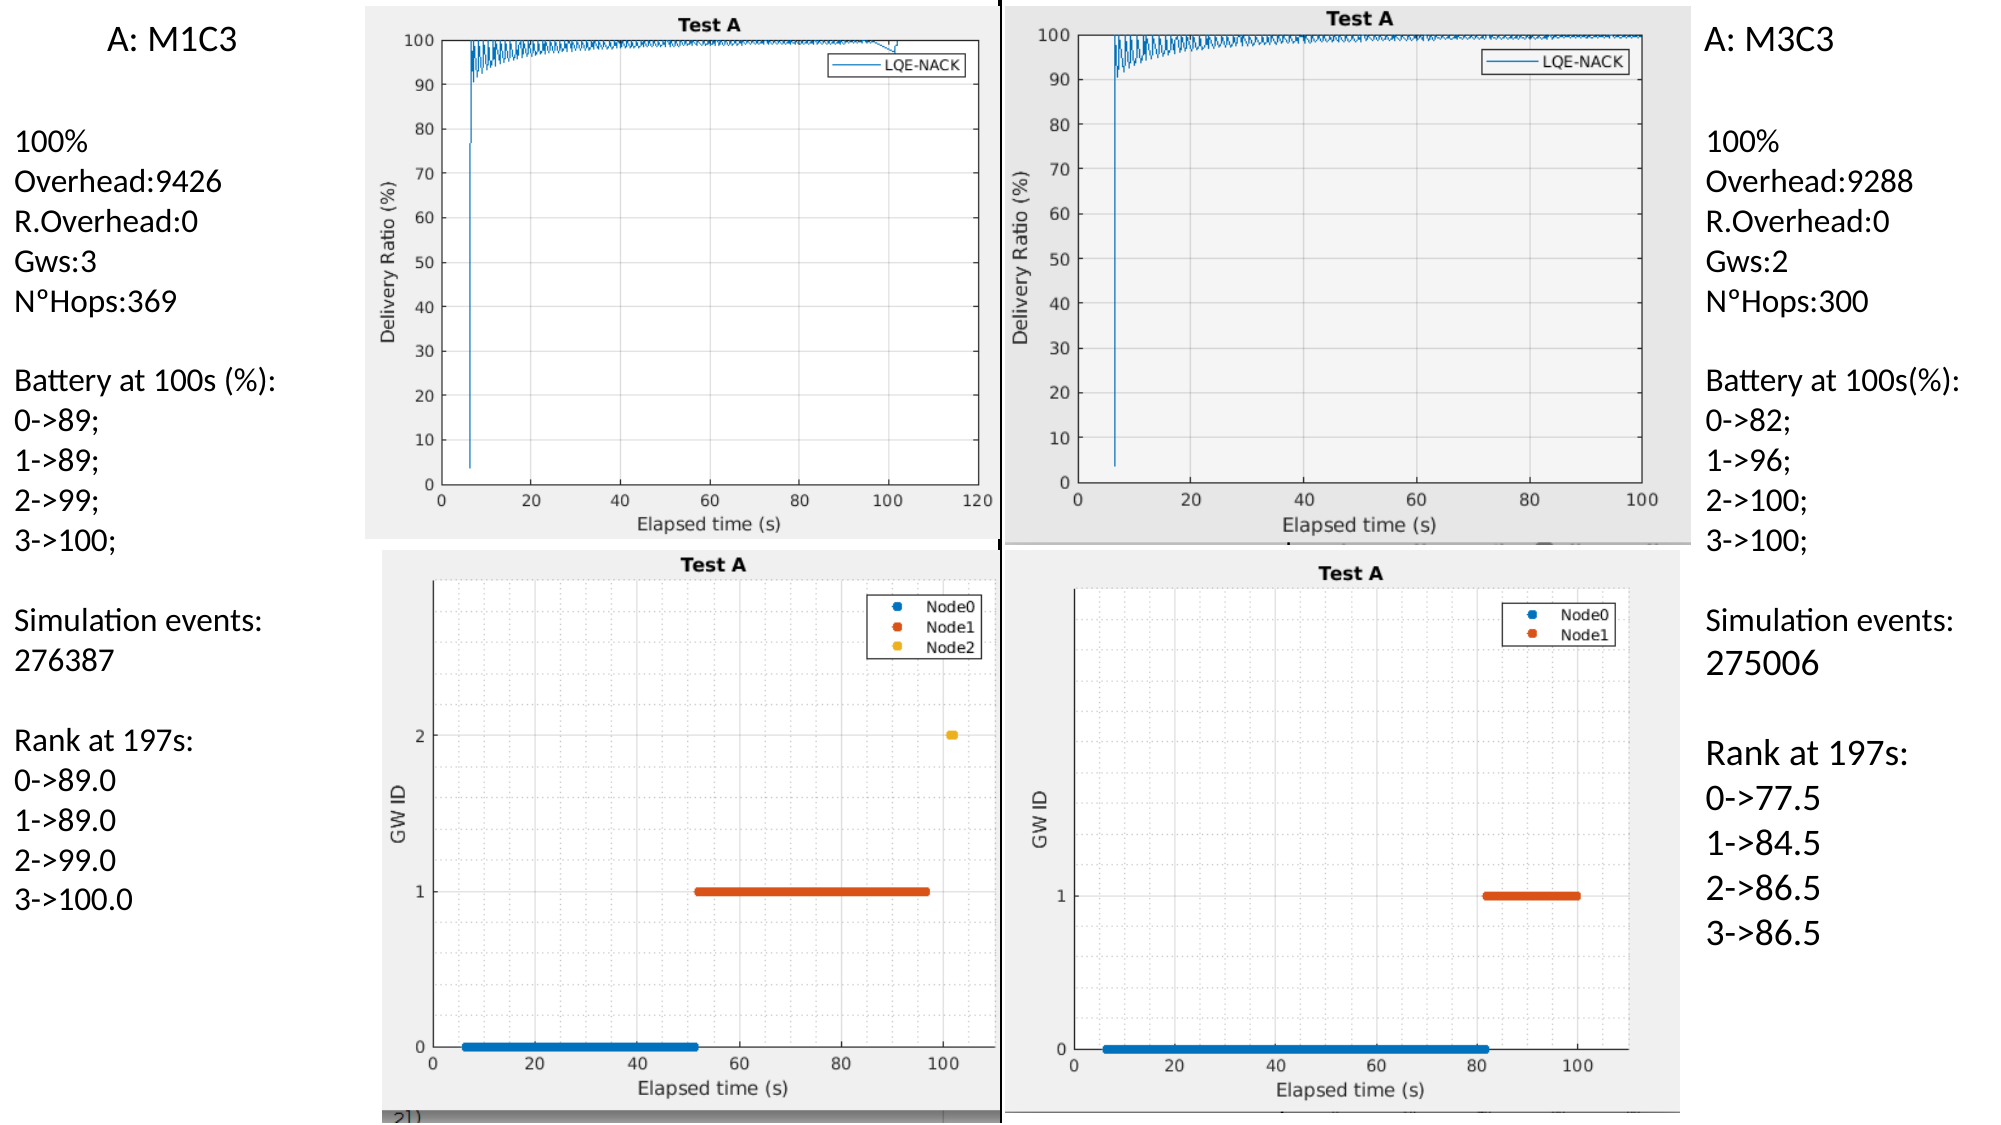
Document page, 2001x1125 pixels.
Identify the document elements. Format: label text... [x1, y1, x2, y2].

picture [1005, 6, 1691, 545]
text_box 100% Overhead:9426 R.Overhead:0 Gws:3 NºHops:369 Battery at 100s (%): 0->89; 1->89; 2->99; 3->100; Simulation events: 276387 Rank at 197s: 0->89.0 1->89.0 2->99.0 3->100.0 [0, 111, 332, 925]
text_box A: M3C3 [1691, 6, 1850, 67]
picture [382, 550, 1000, 1123]
text_box 100% Overhead:9288 R.Overhead:0 Gws:2 NºHops:300 Battery at 100s(%): 0->82; 1->96; 2->100; 3->100; Simulation events: 275006 Rank at 197s: 0->77.5 1->84.5 2->86.5 3->86.5 [1690, 111, 2000, 1051]
text_box A: M1C3 [92, 6, 253, 67]
picture [365, 6, 1000, 540]
picture [1005, 550, 1680, 1113]
